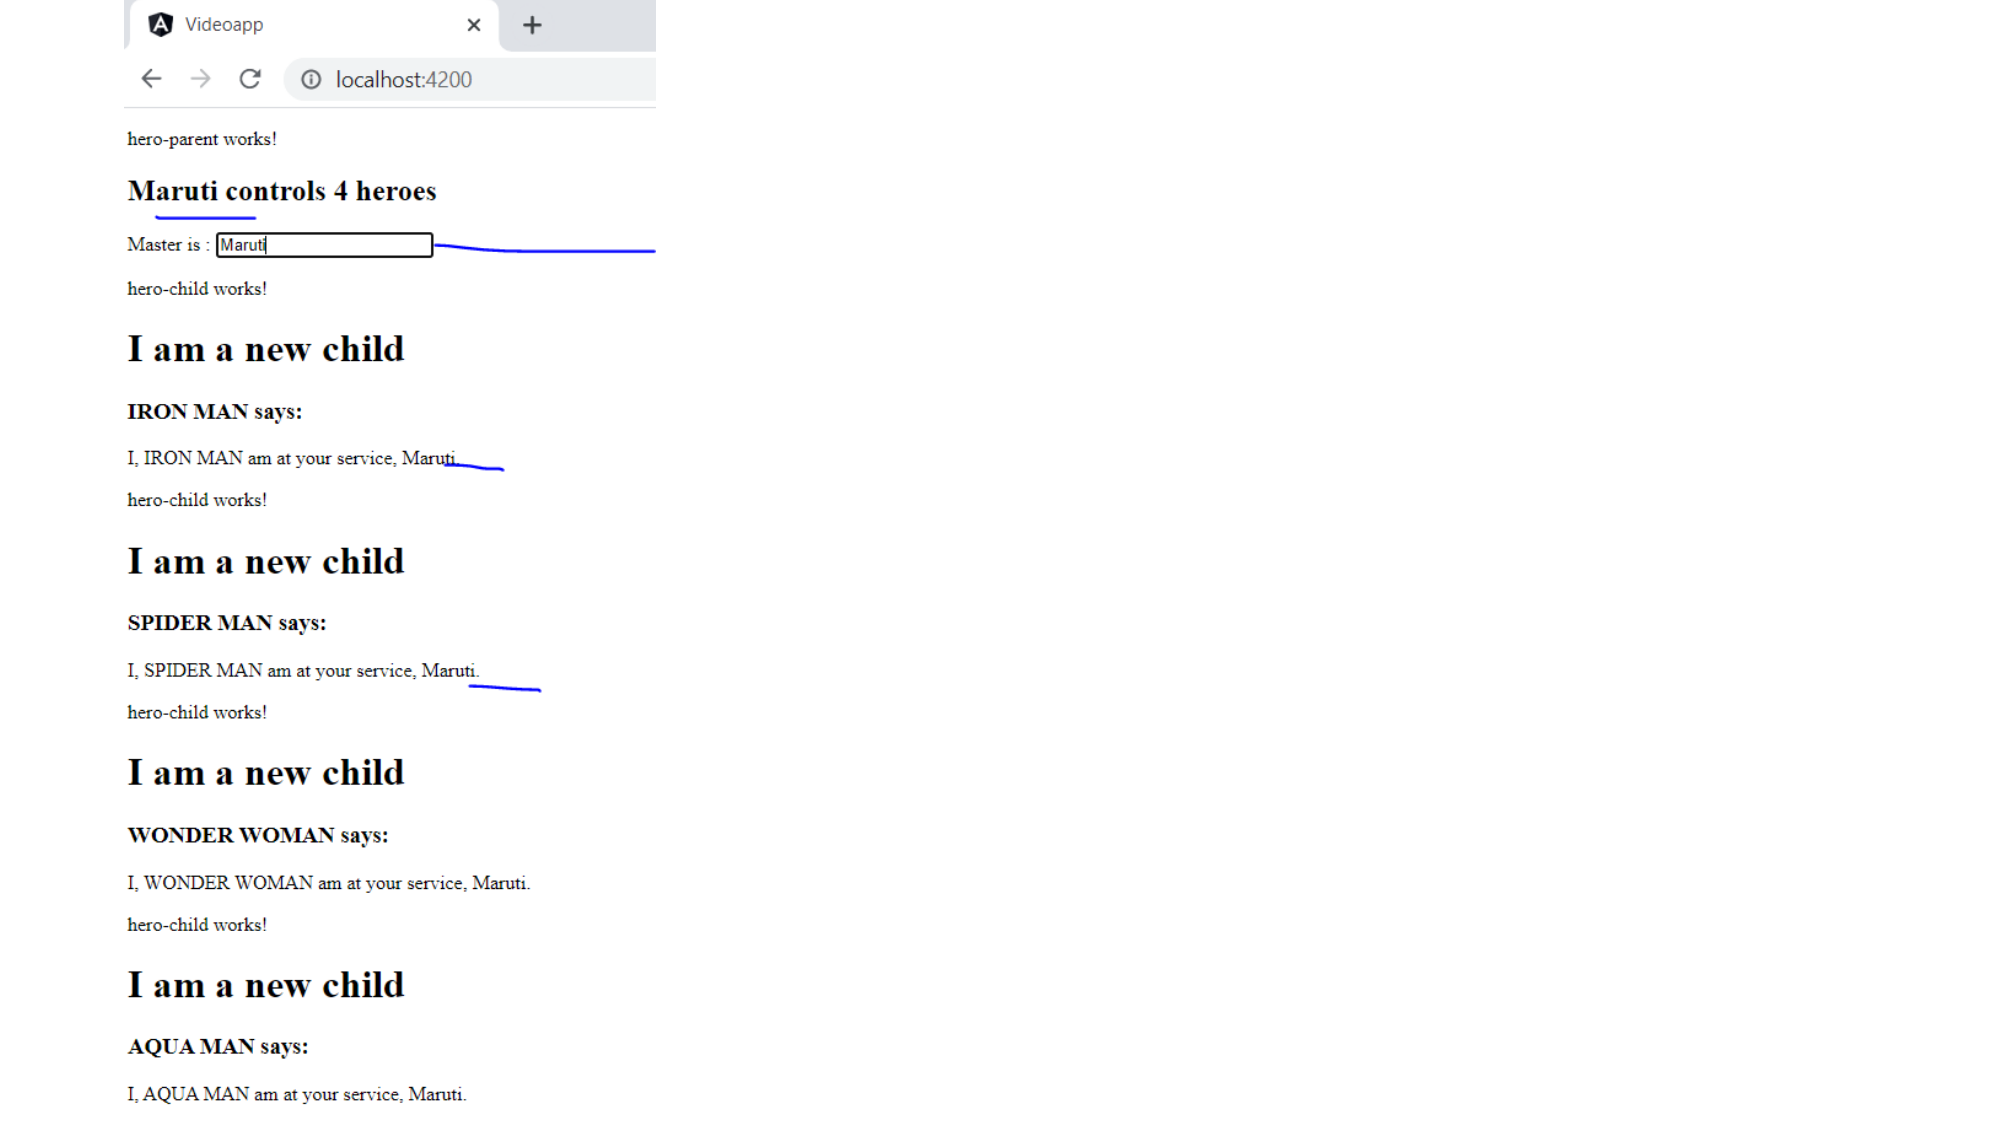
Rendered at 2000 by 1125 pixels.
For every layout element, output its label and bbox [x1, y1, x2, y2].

picture [124, 0, 657, 1125]
